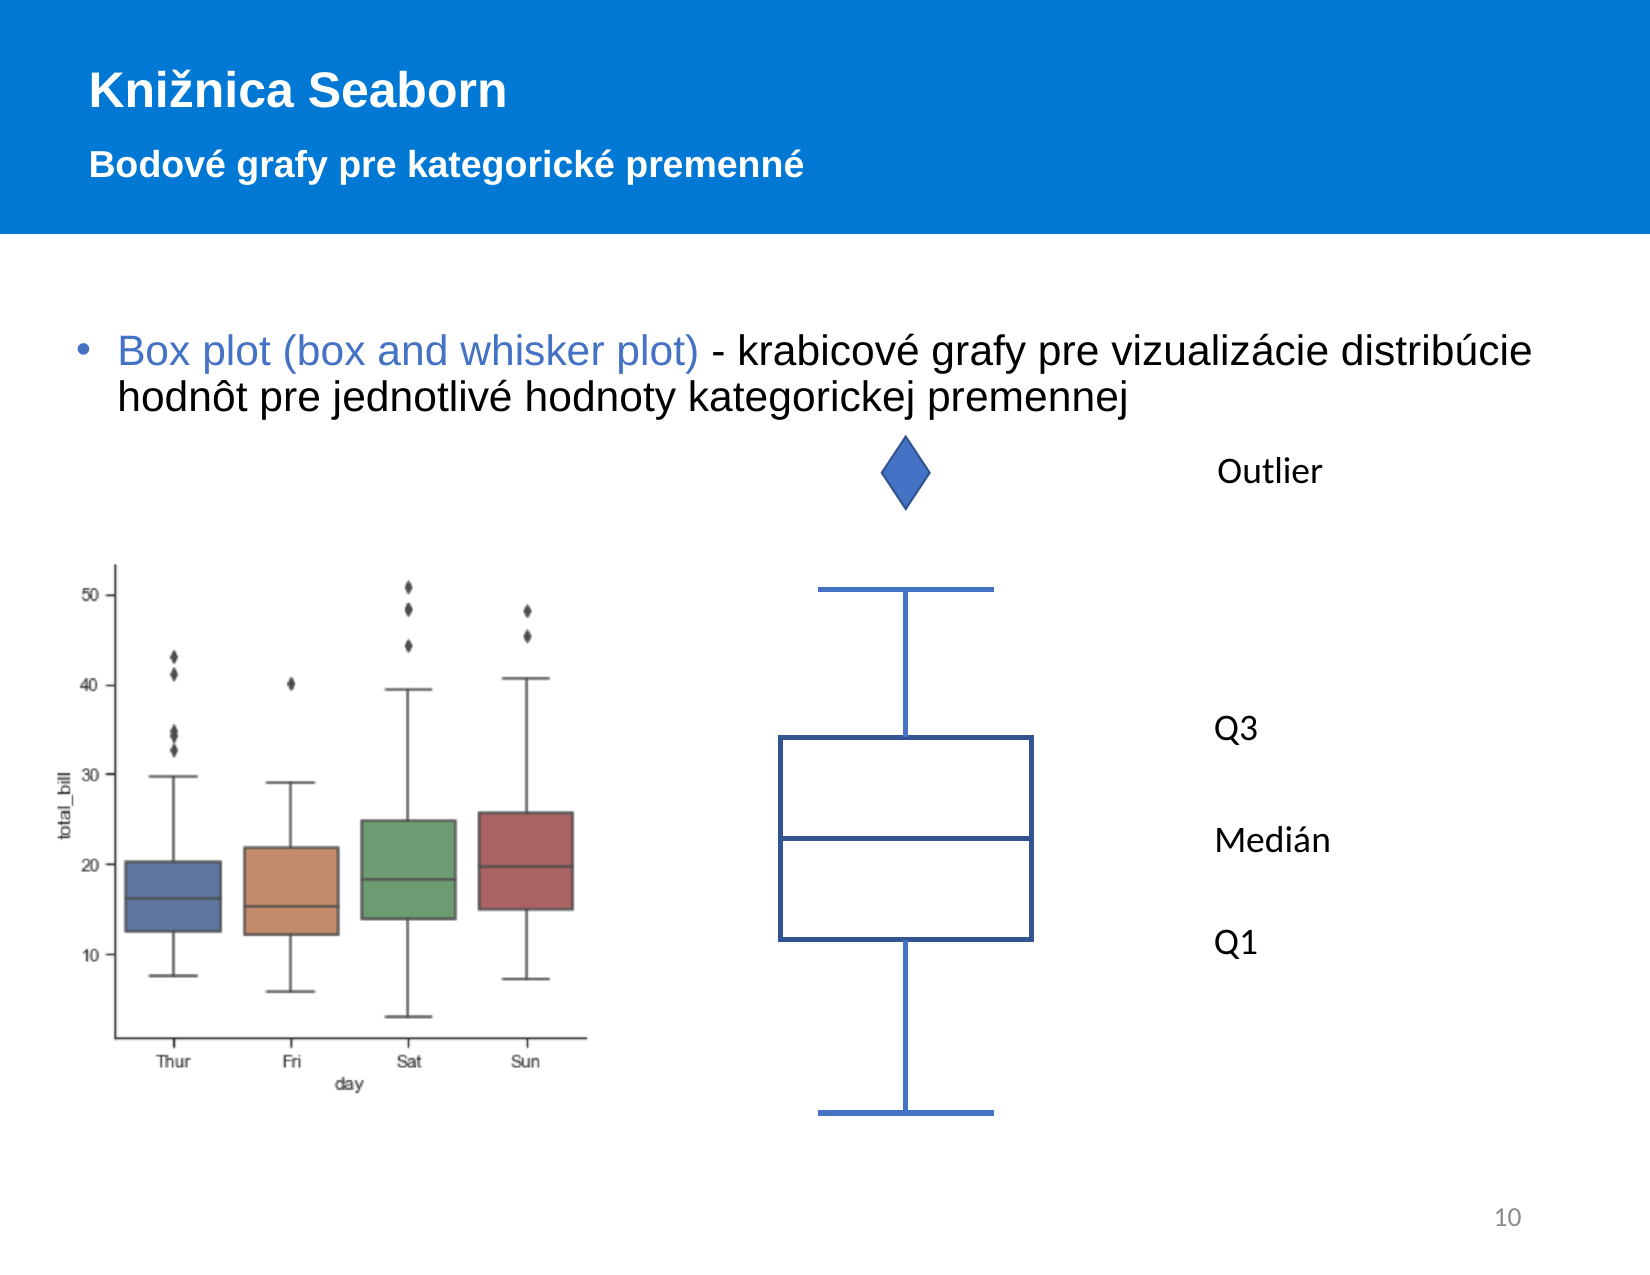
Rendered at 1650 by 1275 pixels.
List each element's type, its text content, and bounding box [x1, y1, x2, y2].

slide_number 10 [1165, 1182, 1537, 1250]
text_box Medián [1199, 807, 1346, 868]
text_box [0, 0, 1650, 234]
text_box Knižnica Seaborn Bodové grafy pre kategorické premenné [73, 20, 1602, 193]
picture [31, 553, 619, 1102]
text_box Q3 [1199, 695, 1274, 756]
text_box Outlier [1202, 439, 1339, 499]
text_box Box plot (box and whisker plot) - krabicové grafy pre vizualizácie distribúcie hodnôt pre jednotlivé hodnoty kategorickej premennej [61, 321, 1589, 1182]
text_box [880, 434, 931, 511]
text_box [780, 589, 1032, 1115]
text_box Q1 [1199, 909, 1274, 969]
